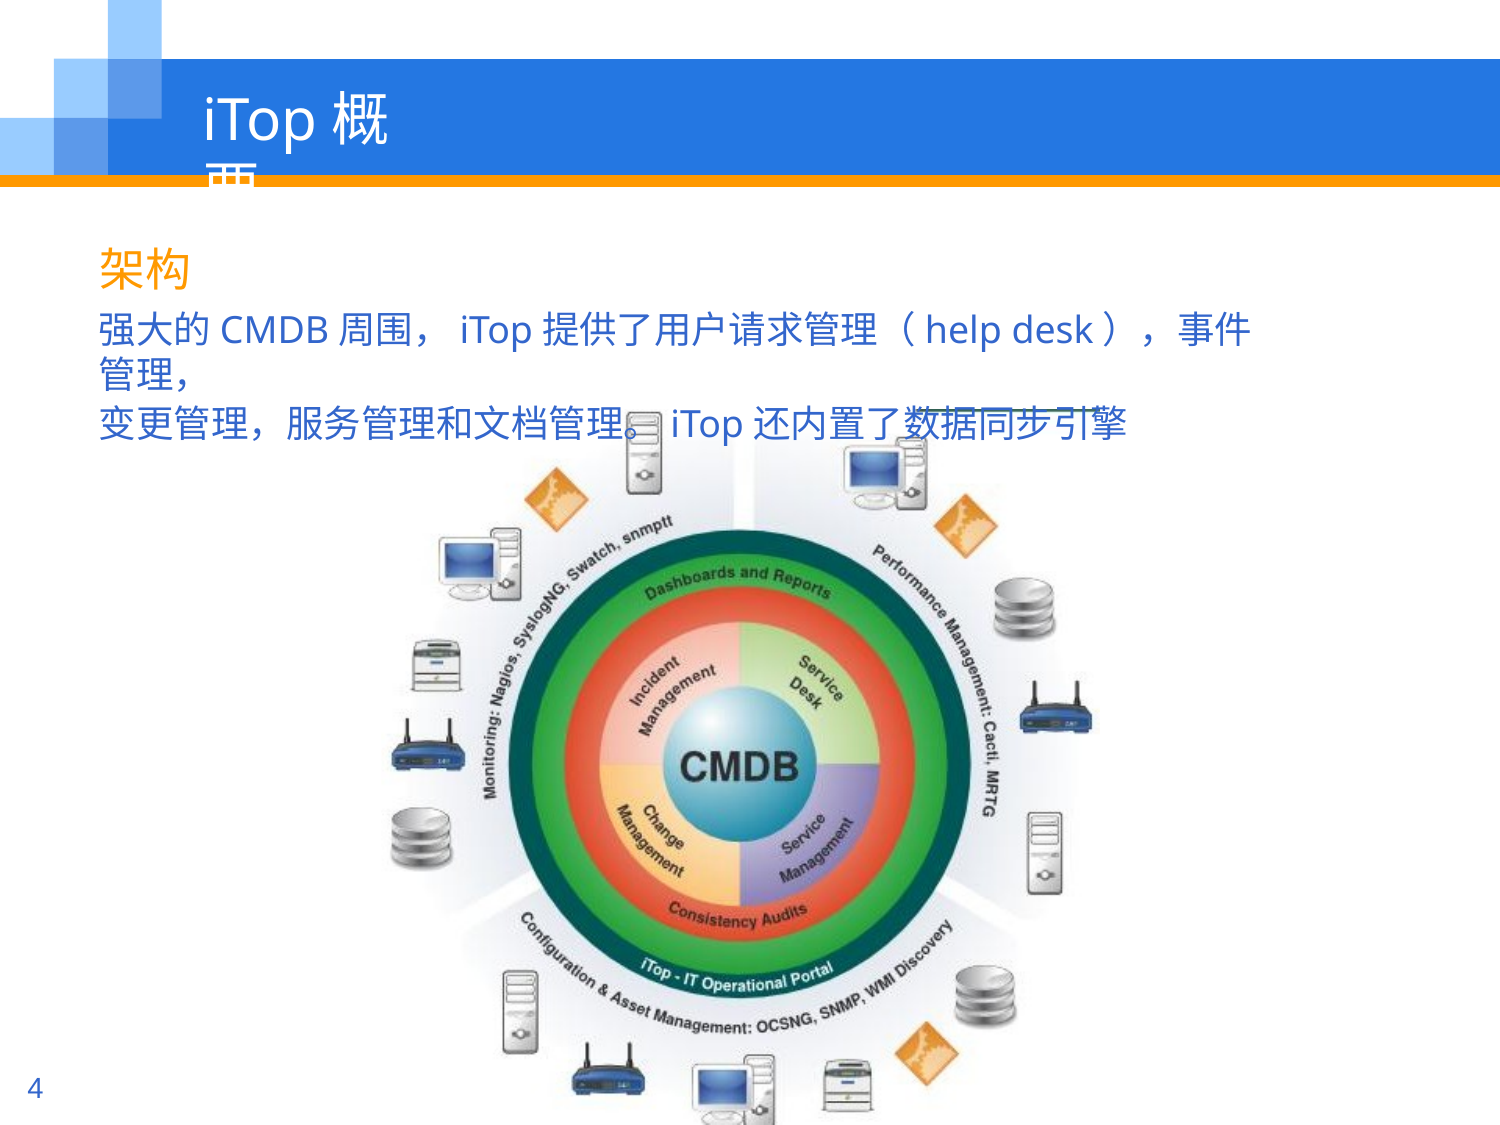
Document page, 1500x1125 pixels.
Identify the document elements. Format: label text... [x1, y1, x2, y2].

slide_number 4 [23, 1069, 64, 1125]
title iTop概要 [200, 79, 440, 225]
text_box 架构 强大的CMDB周围，iTop提供了用户请求管理（help desk），事件管理， 变更管理，服务管理和文档管理。iTop还内置了数据同步引擎 [96, 225, 1283, 446]
text_box [381, 446, 1100, 1125]
